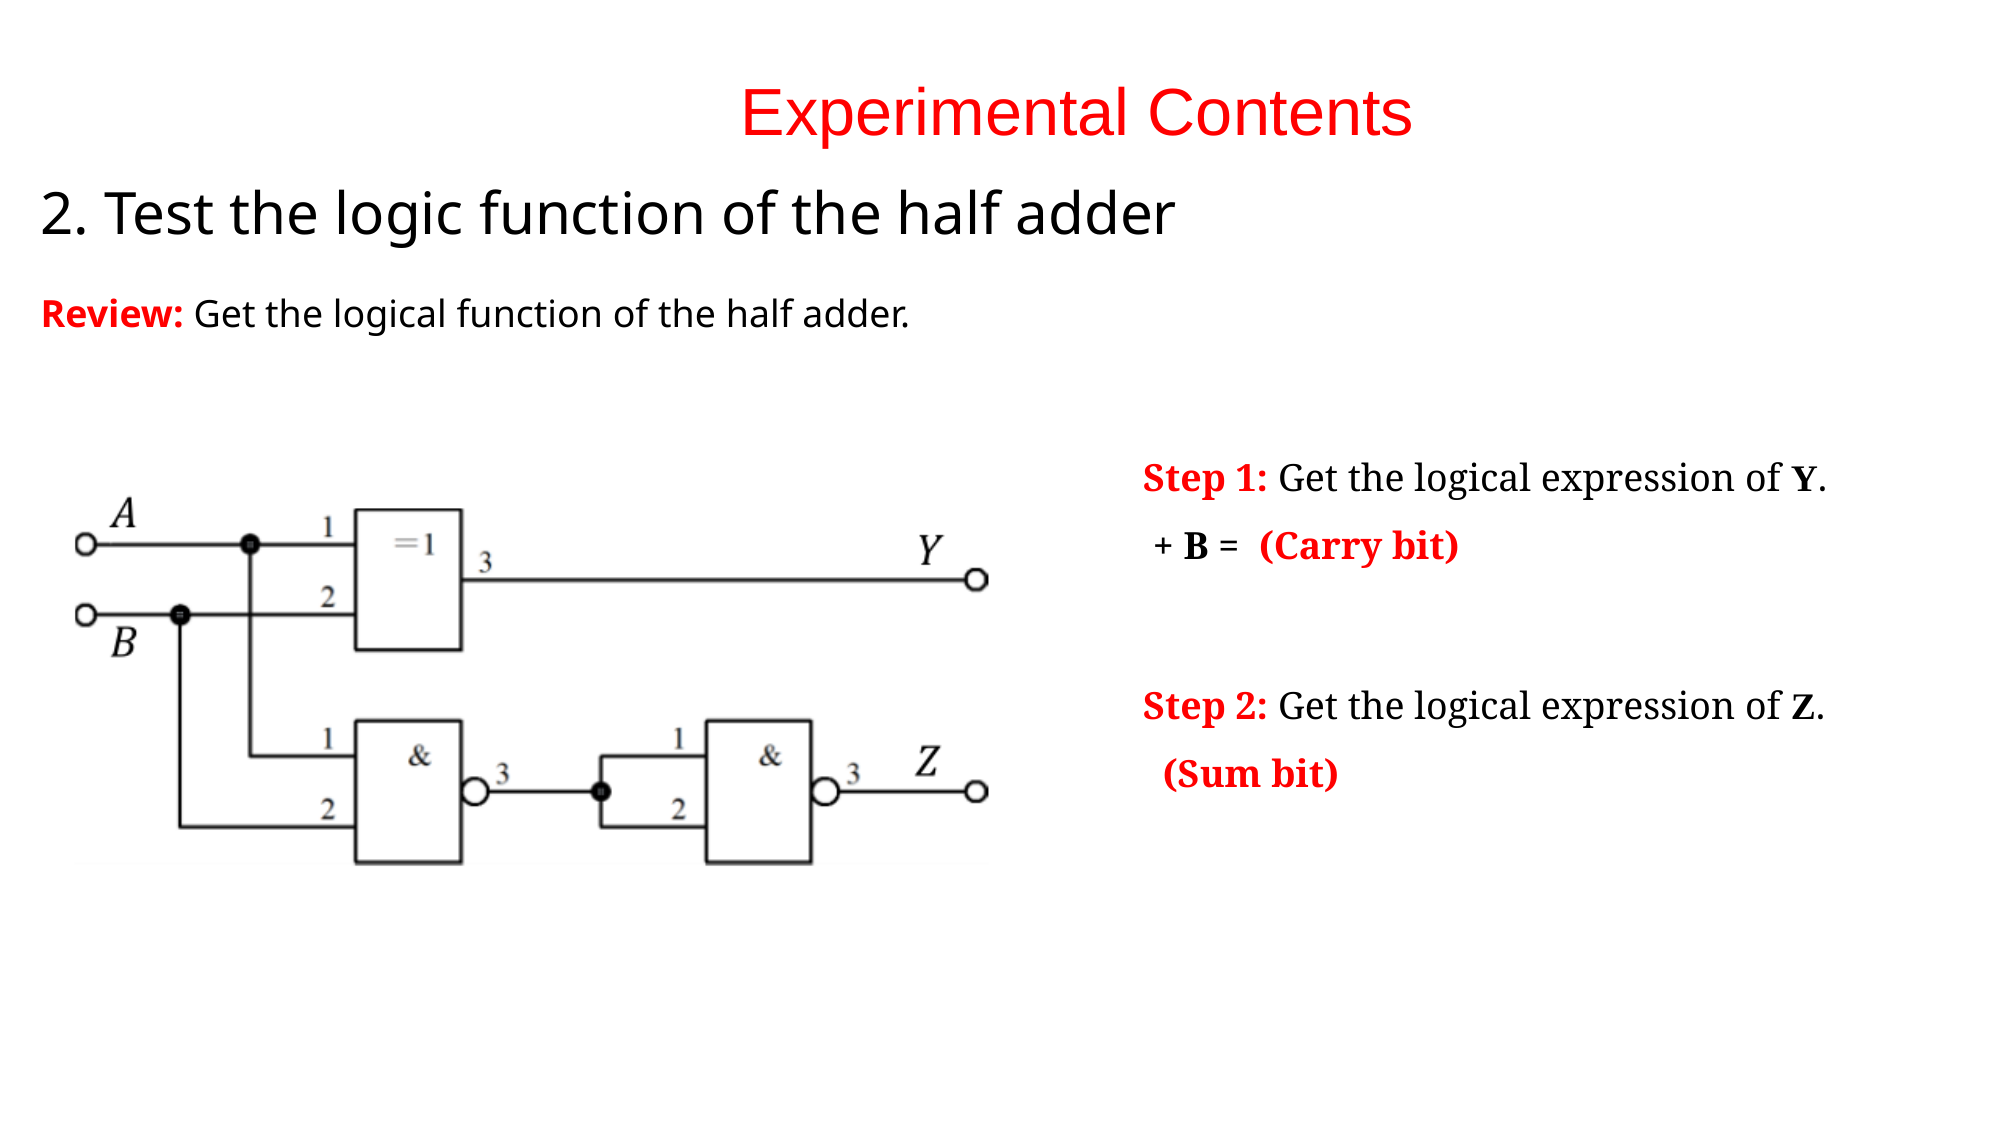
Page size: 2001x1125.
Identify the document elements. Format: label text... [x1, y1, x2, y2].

list 2. Test the logic function of the half adder Review: Get the logical function of the half adder. [25, 176, 1878, 345]
picture [63, 493, 1020, 888]
text_box Experimental Contents [726, 61, 1430, 157]
